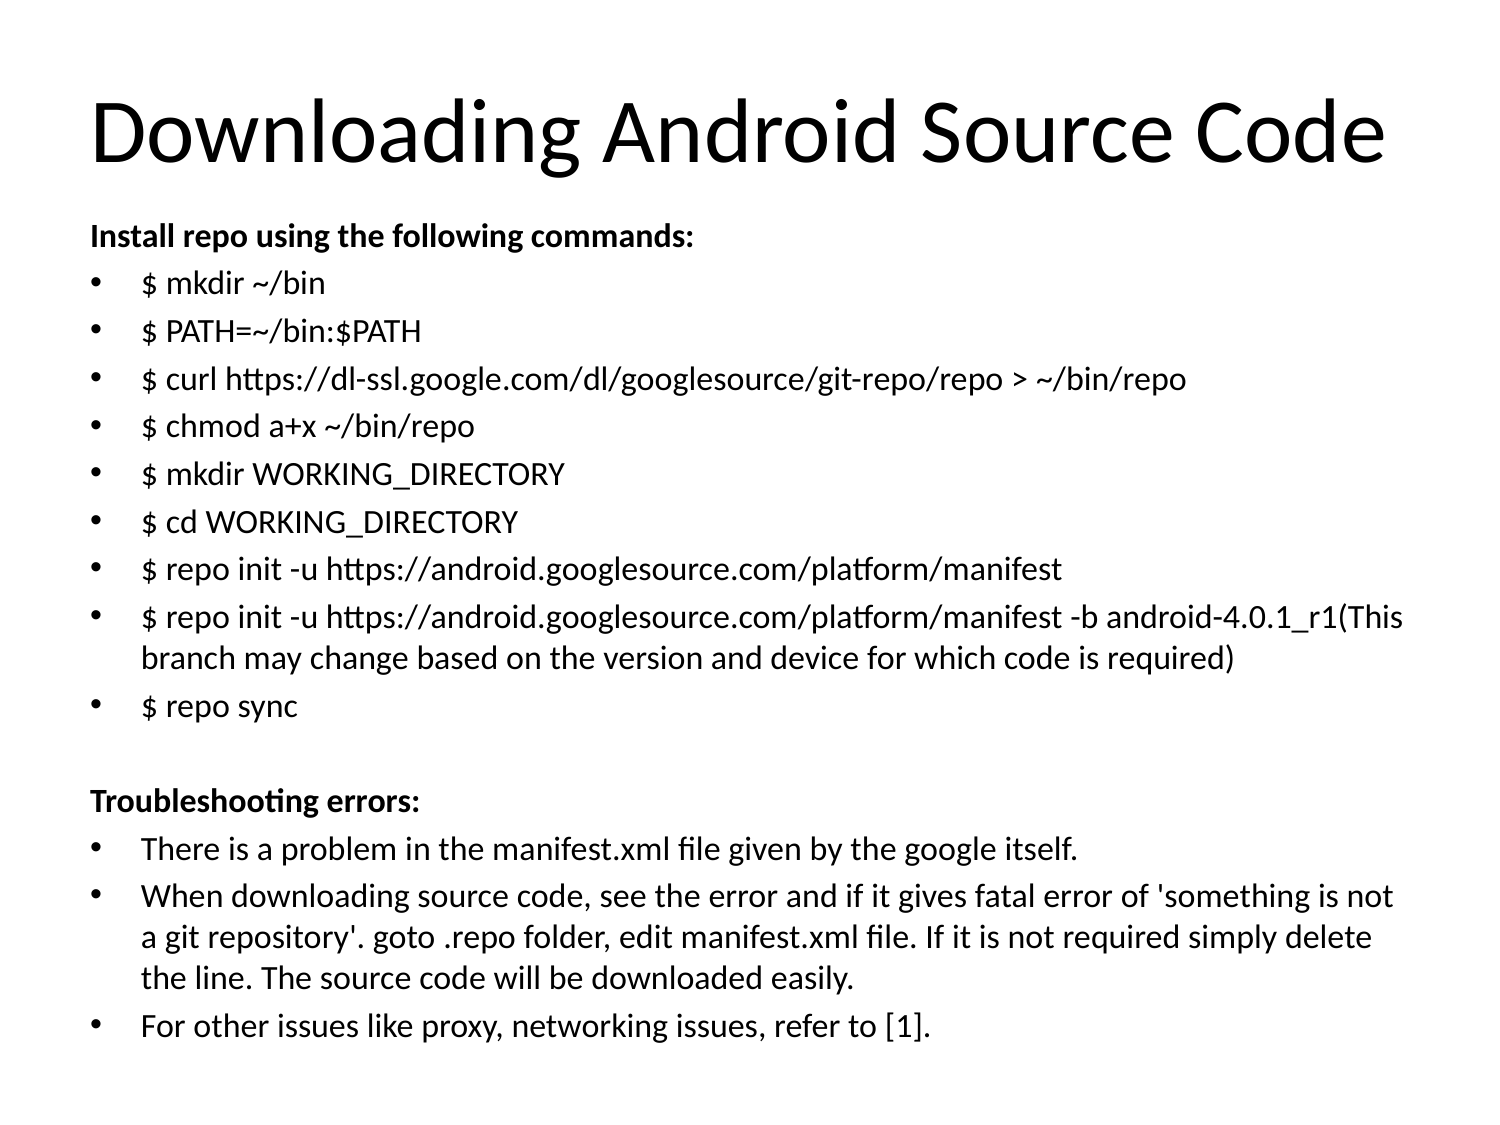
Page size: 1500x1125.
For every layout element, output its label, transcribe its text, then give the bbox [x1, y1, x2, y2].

list Install repo using the following commands: $ mkdir ~/bin $ PATH=~/bin:$PATH $ curl https://dl-ssl.google.com/dl/googlesource/git-repo/repo > ~/bin/repo $ chmod a+x ~/bin/repo $ mkdir WORKING_DIRECTORY $ cd WORKING_DIRECTORY $ repo init -u https://android.googlesource.com/platform/manifest $ repo init -u https://android.googlesource.com/platform/manifest -b android-4.0.1_r1(This branch may change based on the version and device for which code is required) $ repo sync Troubleshooting errors: There is a problem in the manifest.xml file given by the google itself. When downloading source code, see the error and if it gives fatal error of 'something is not a git repository'. goto .repo folder, edit manifest.xml file. If it is not required simply delete the line. The source code will be downloaded easily. For other issues like proxy, networking issues, refer to [1]. [75, 205, 1425, 1084]
title Downloading Android Source Code [75, 45, 1425, 205]
